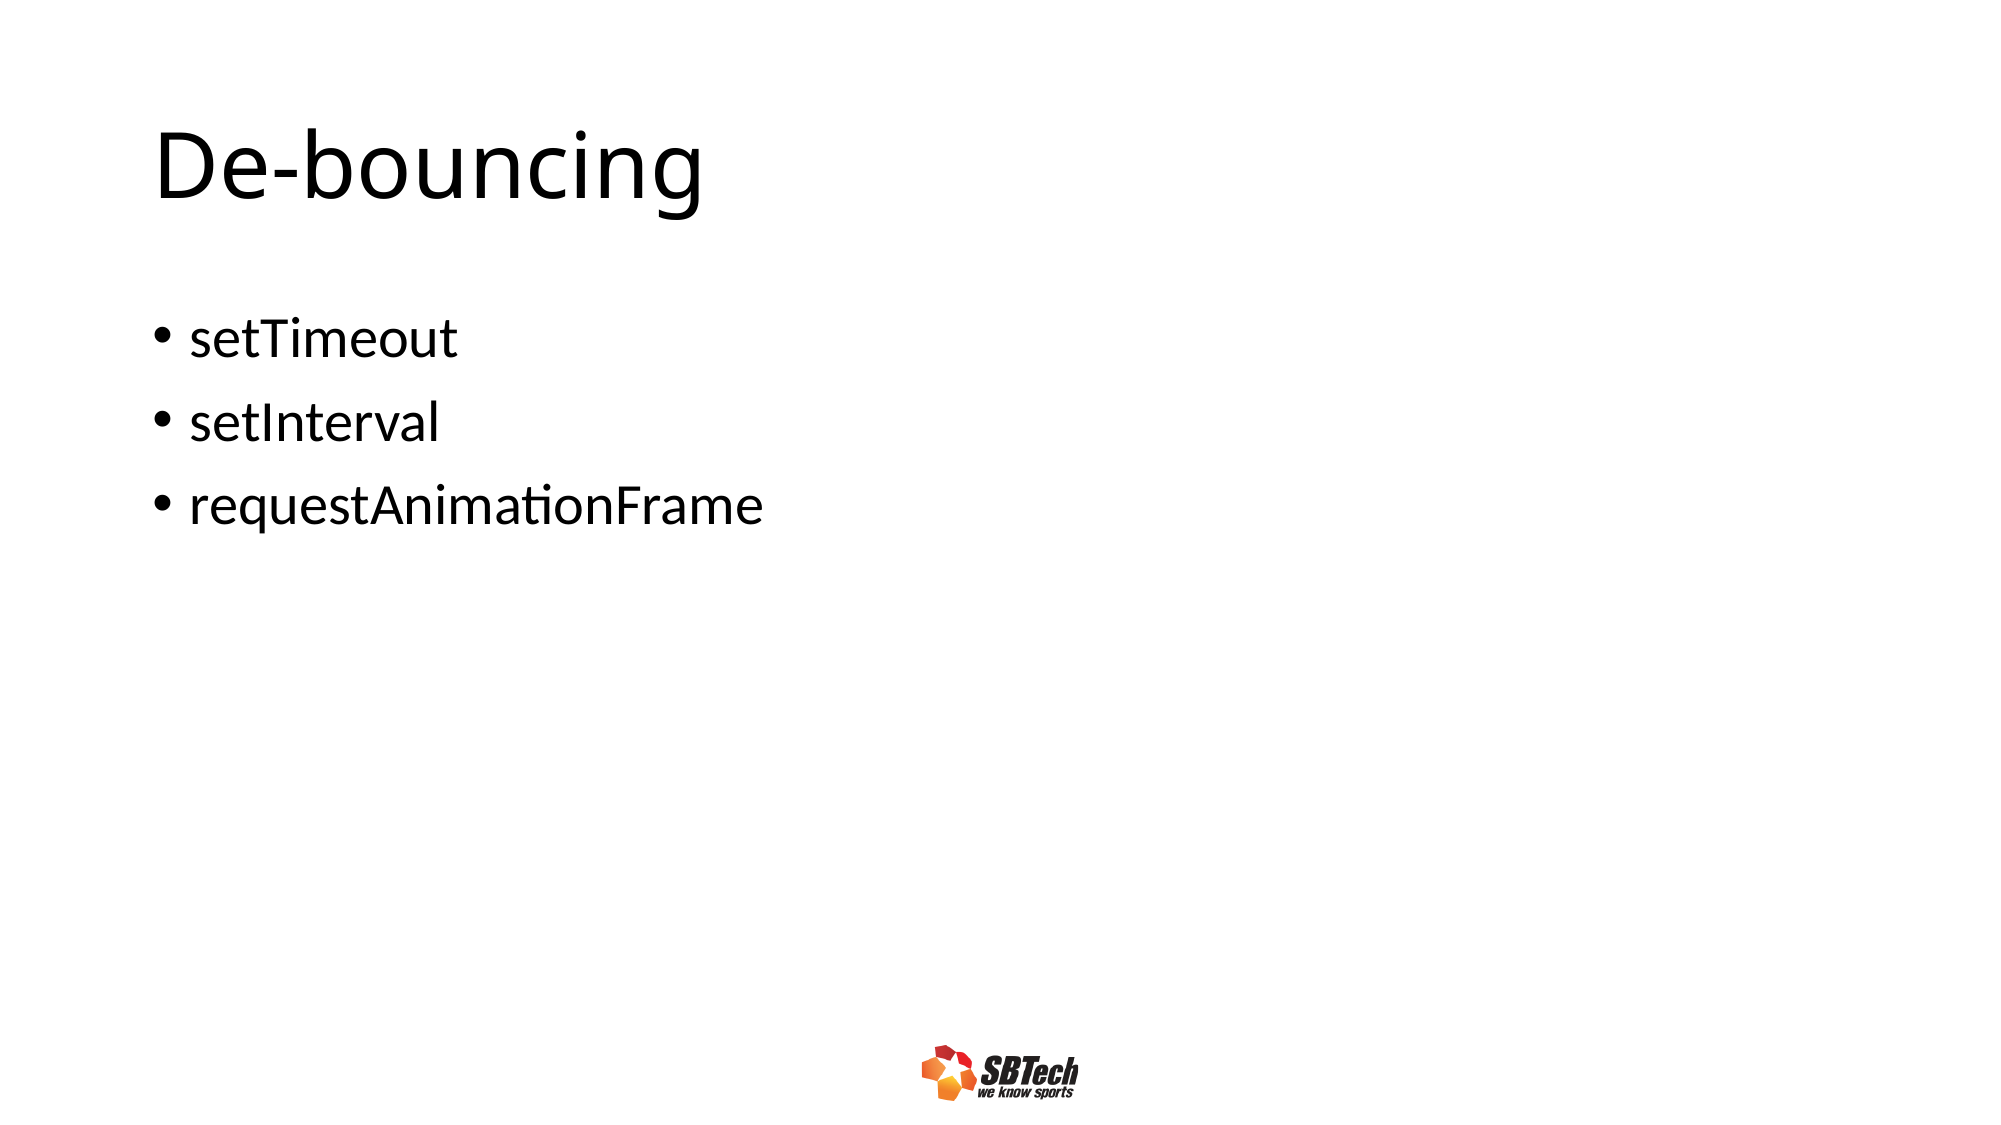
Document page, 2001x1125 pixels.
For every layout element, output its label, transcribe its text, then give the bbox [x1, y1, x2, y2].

list setTimeout setInterval requestAnimationFrame [137, 299, 1863, 1014]
title De-bouncing [137, 59, 1863, 278]
